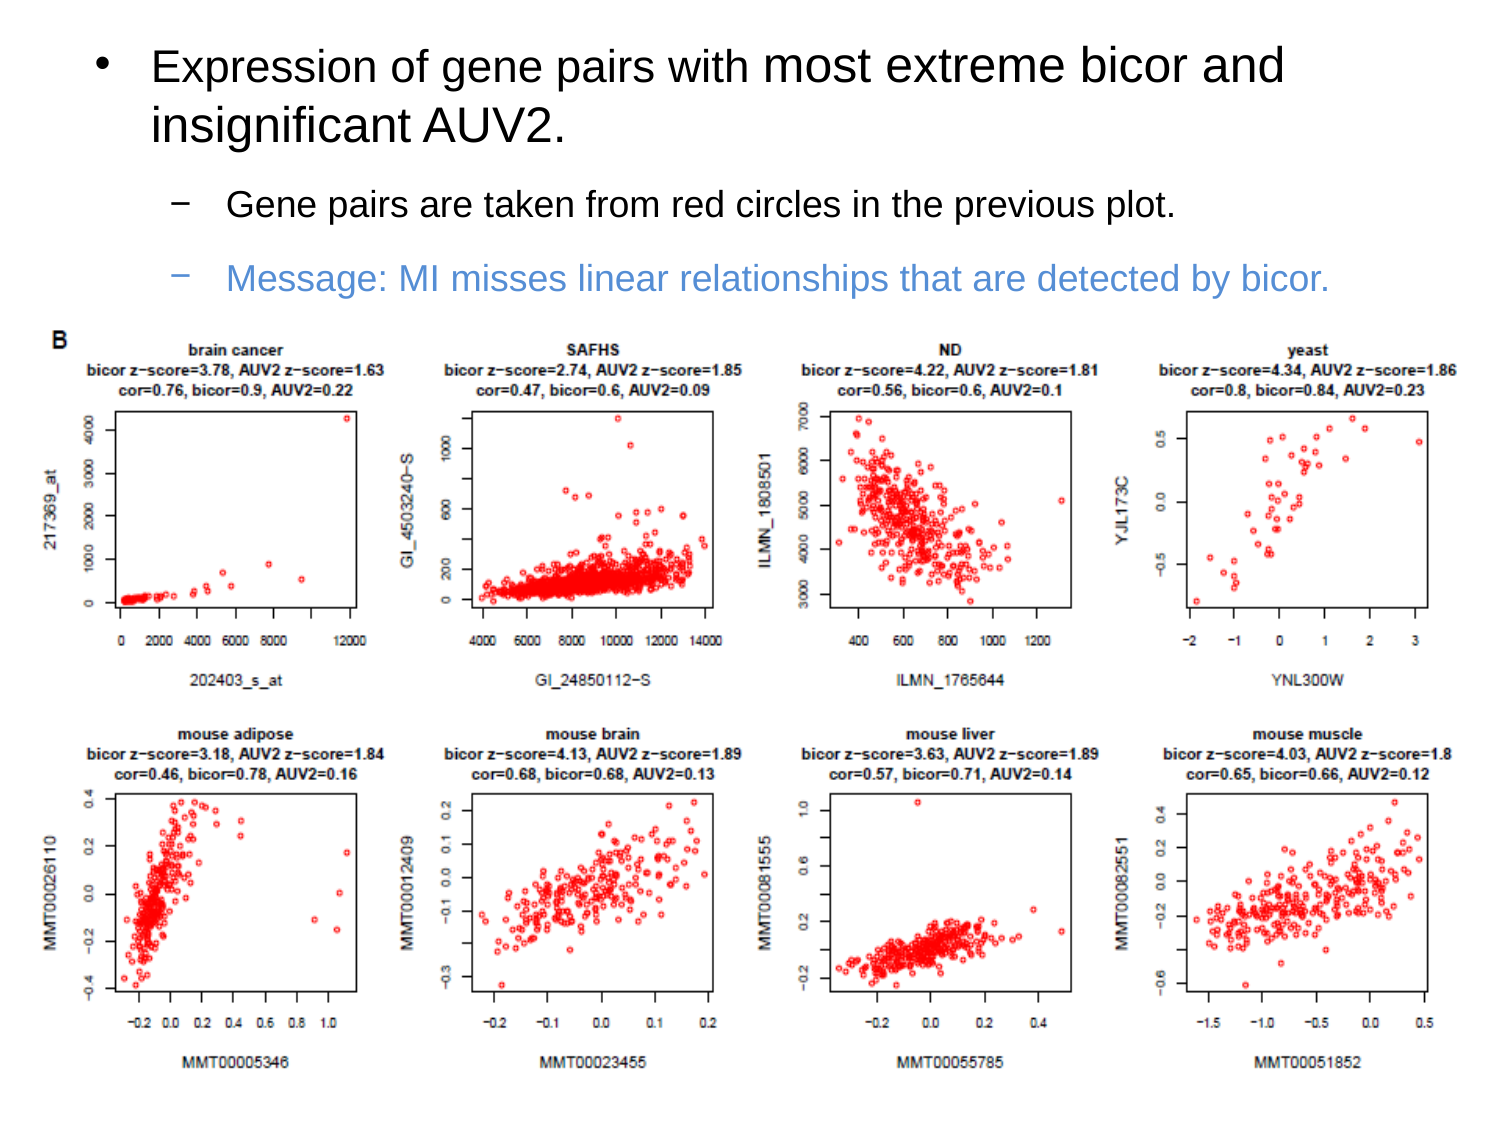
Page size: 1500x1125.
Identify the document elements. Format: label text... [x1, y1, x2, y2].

text_box Expression of gene pairs with most extreme bicor and insignificant AUV2. Gene pairs are taken from red circles in the previous plot. Message: MI misses linear relationships that are detected by bicor. [79, 24, 1460, 156]
picture [40, 324, 1460, 1076]
